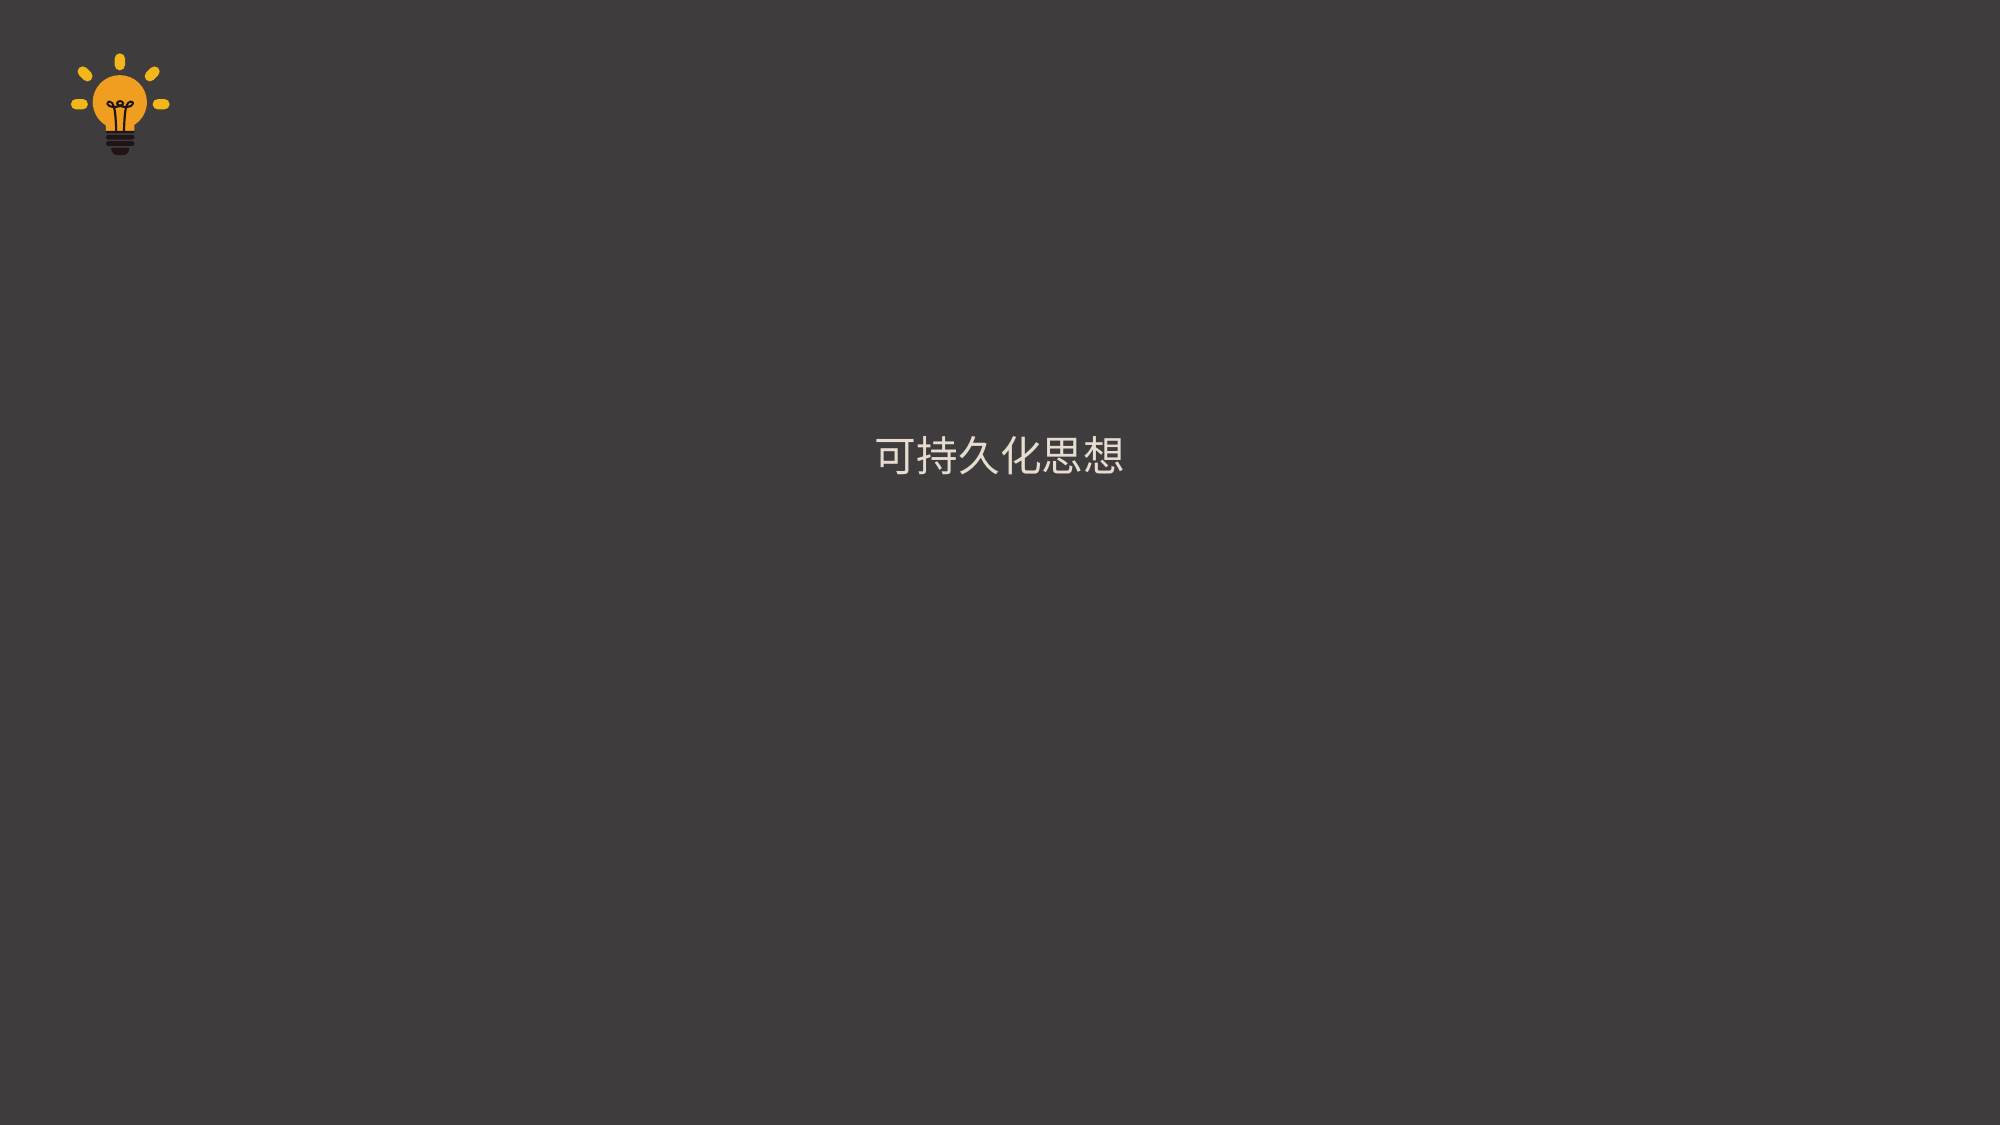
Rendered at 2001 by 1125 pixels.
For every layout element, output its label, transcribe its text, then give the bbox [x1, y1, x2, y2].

text_box 可持久化思想 [112, 407, 1888, 487]
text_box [70, 53, 170, 156]
